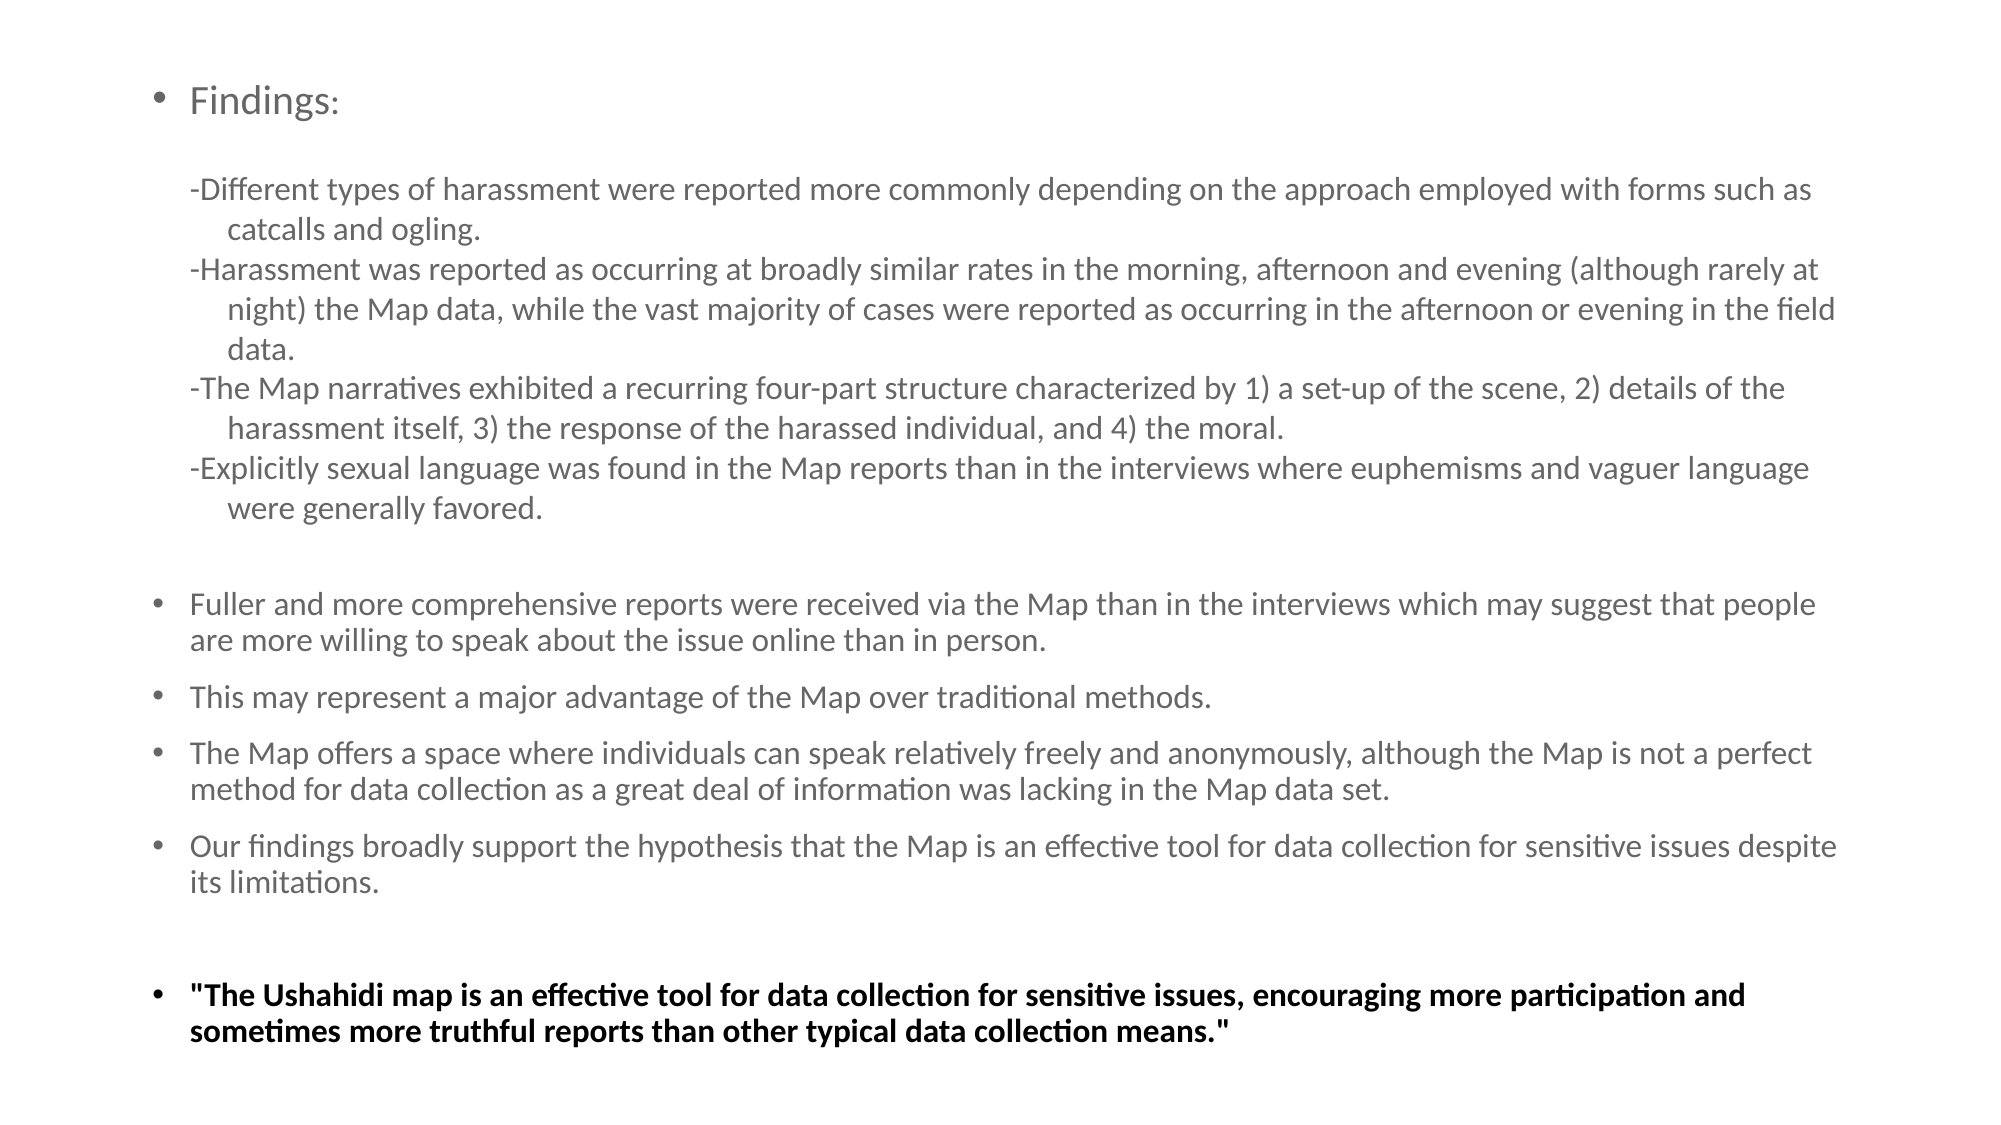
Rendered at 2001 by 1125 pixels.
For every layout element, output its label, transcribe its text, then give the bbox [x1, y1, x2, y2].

list Findings: -Different types of harassment were reported more commonly depending on the approach employed with forms such as catcalls and ogling. -Harassment was reported as occurring at broadly similar rates in the morning, afternoon and evening (although rarely at night) the Map data, while the vast majority of cases were reported as occurring in the afternoon or evening in the field data. -The Map narratives exhibited a recurring four-part structure characterized by 1) a set-up of the scene, 2) details of the harassment itself, 3) the response of the harassed individual, and 4) the moral. -Explicitly sexual language was found in the Map reports than in the interviews where euphemisms and vaguer language were generally favored. Fuller and more comprehensive reports were received via the Map than in the interviews which may suggest that people are more willing to speak about the issue online than in person. This may represent a major advantage of the Map over traditional methods. The Map offers a space where individuals can speak relatively freely and anonymously, although the Map is not a perfect method for data collection as a great deal of information was lacking in the Map data set. Our findings broadly support the hypothesis that the Map is an effective tool for data collection for sensitive issues despite its limitations. "The Ushahidi map is an effective tool for data collection for sensitive issues, encouraging more participation and sometimes more truthful reports than other typical data collection means." [137, 64, 1863, 1125]
